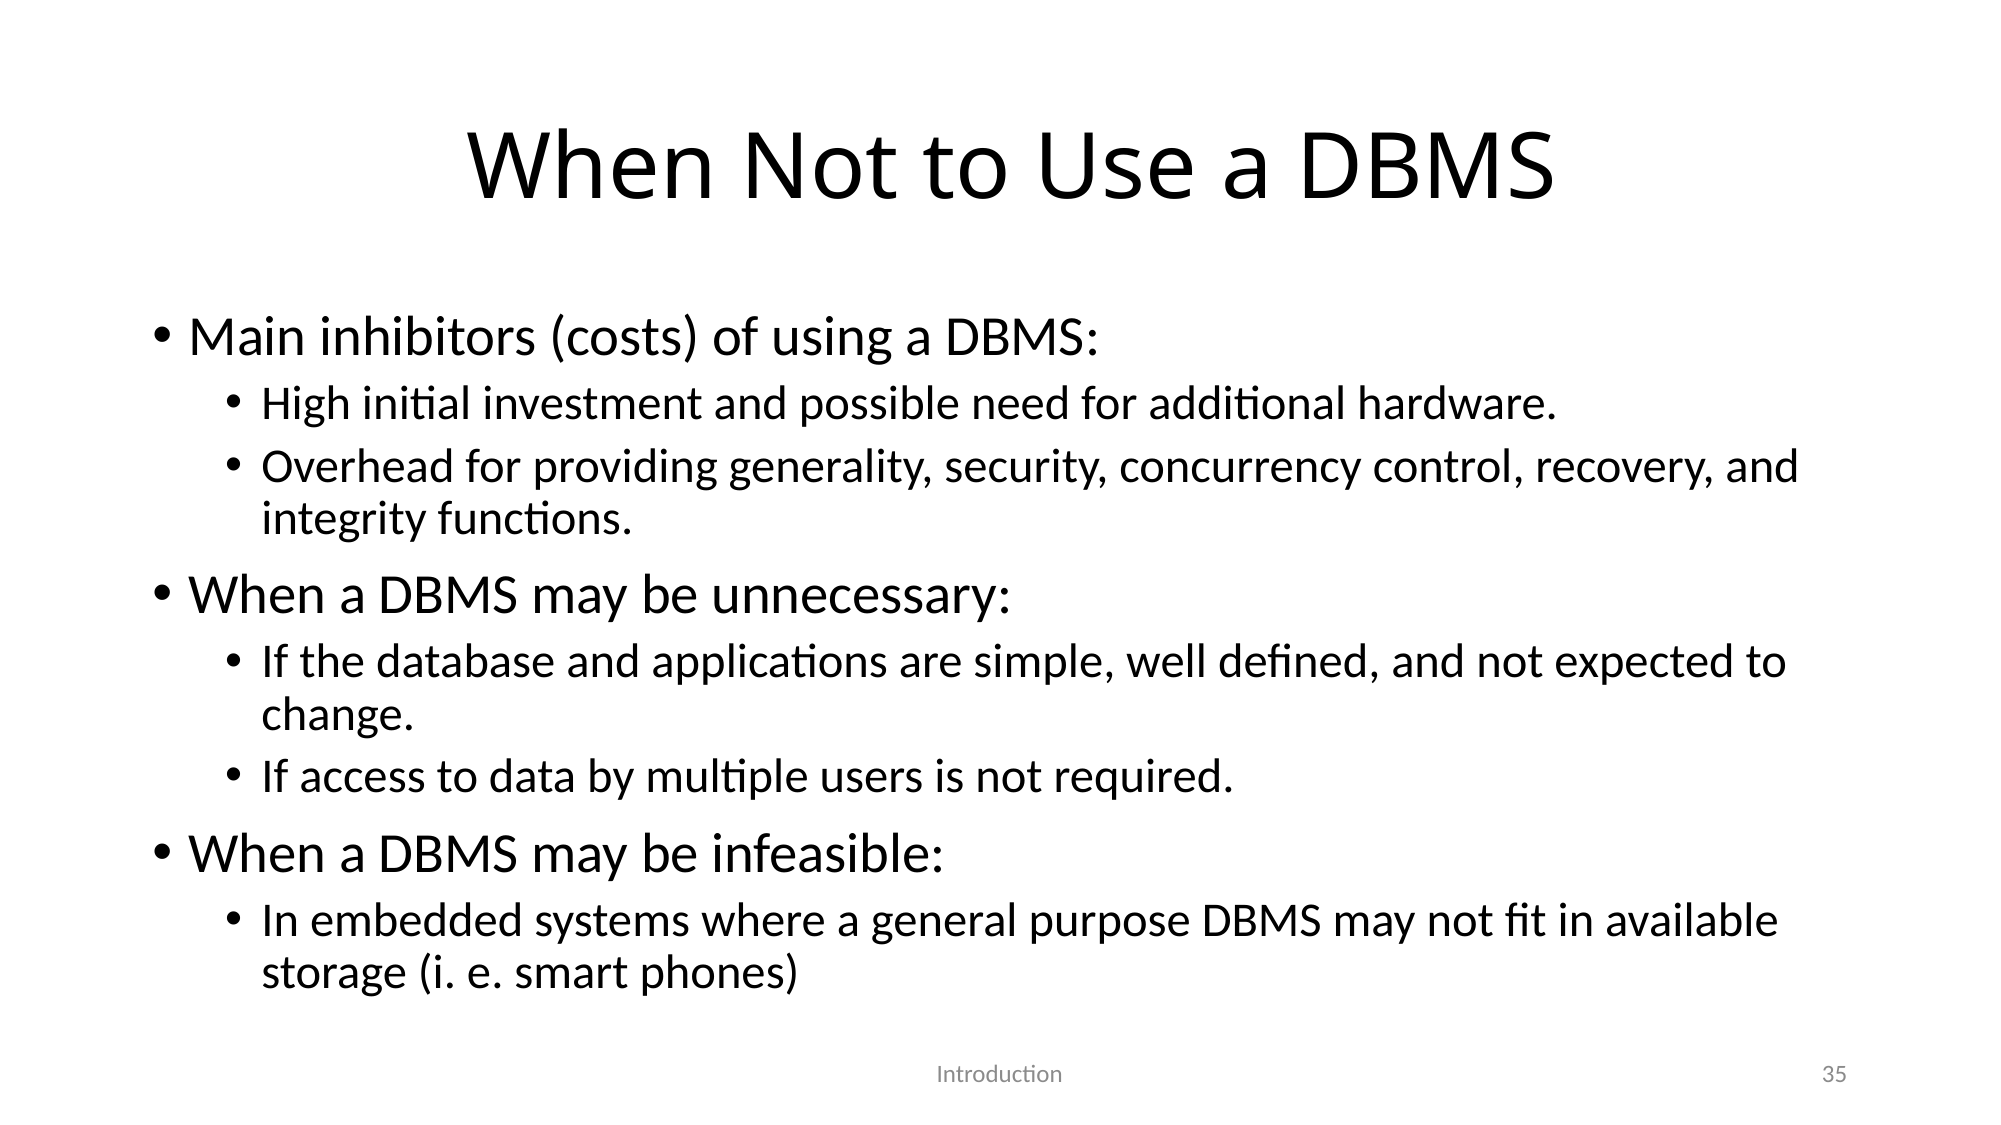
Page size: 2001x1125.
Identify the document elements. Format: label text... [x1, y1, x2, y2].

list Main inhibitors (costs) of using a DBMS: High initial investment and possible need for additional hardware. Overhead for providing generality, security, concurrency control, recovery, and integrity functions. When a DBMS may be unnecessary: If the database and applications are simple, well defined, and not expected to change. If access to data by multiple users is not required. When a DBMS may be infeasible: In embedded systems where a general purpose DBMS may not fit in available storage (i. e. smart phones) [137, 299, 1863, 1014]
footer Introduction [662, 1042, 1338, 1103]
slide_number 35 [1412, 1042, 1863, 1103]
title When Not to Use a DBMS [137, 59, 1863, 278]
